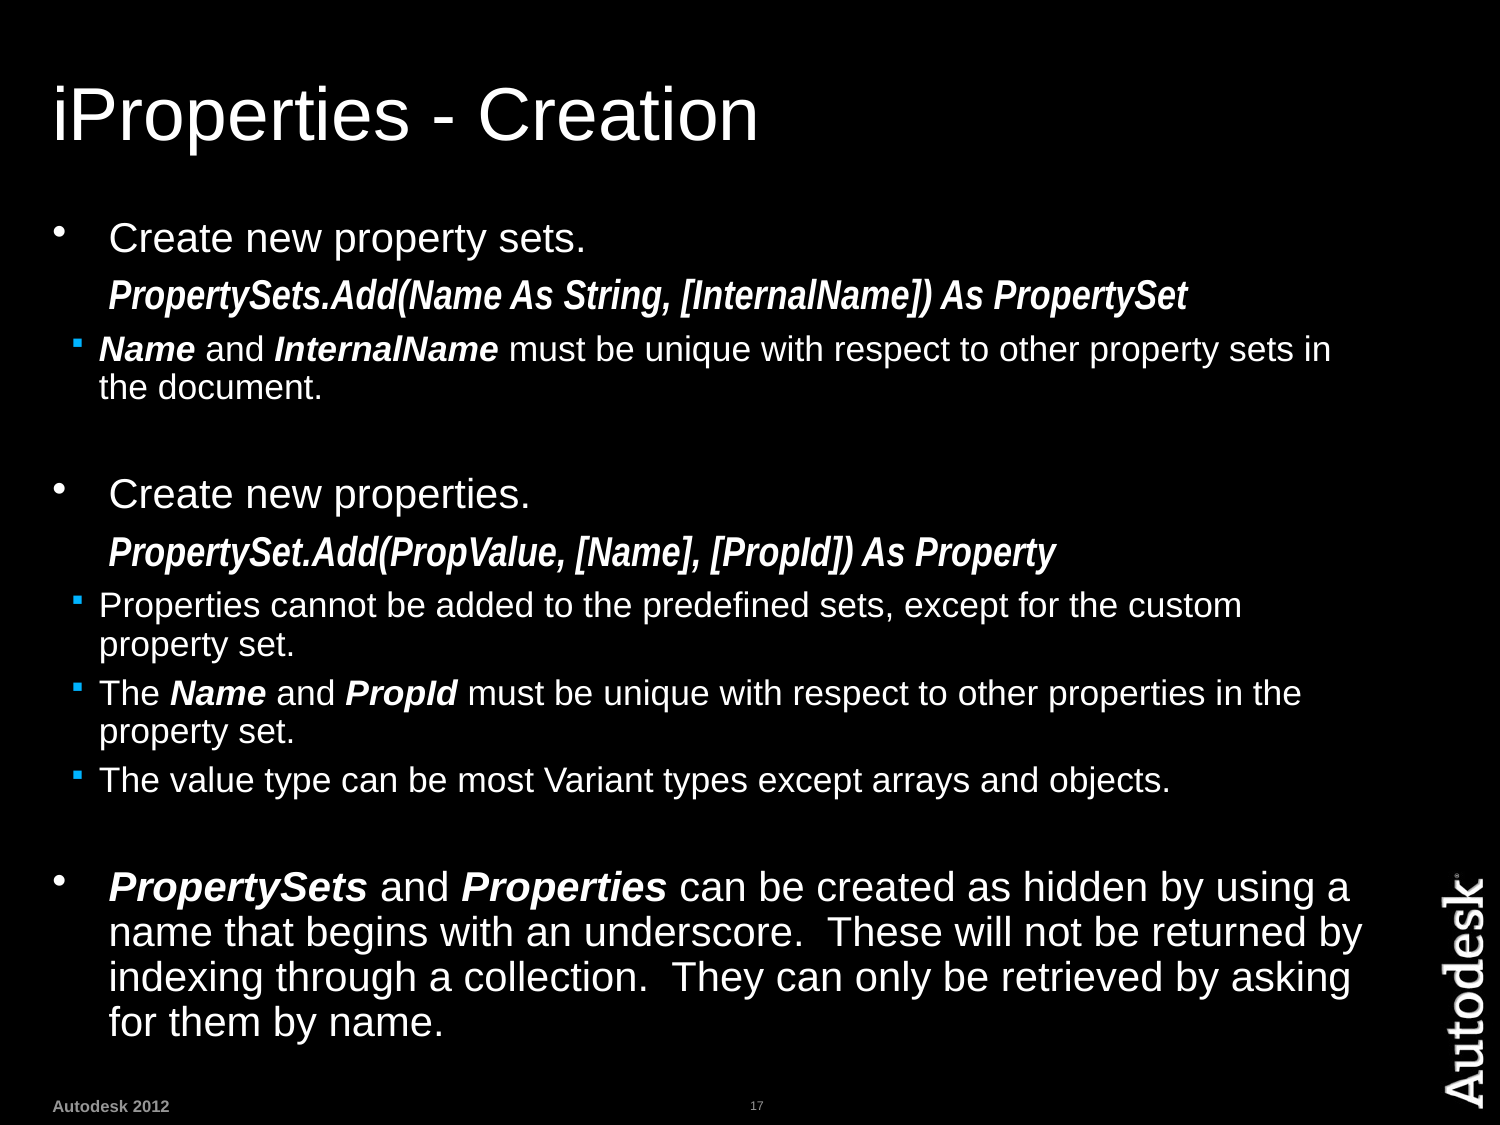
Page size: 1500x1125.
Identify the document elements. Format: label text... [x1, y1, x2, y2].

list Create new property sets. PropertySets.Add(Name As String, [InternalName]) As PropertySet Name and InternalName must be unique with respect to other property sets in the document. Create new properties. PropertySet.Add(PropValue, [Name], [PropId]) As Property Properties cannot be added to the predefined sets, except for the custom property set. The Name and PropId must be unique with respect to other properties in the property set. The value type can be most Variant types except arrays and objects. PropertySets and Properties can be created as hidden by using a name that begins with an underscore. These will not be returned by indexing through a collection. They can only be retrieved by asking for them by name. [52, 216, 1376, 1057]
picture [1402, 0, 1500, 1125]
title iProperties - Creation [52, 22, 1376, 211]
